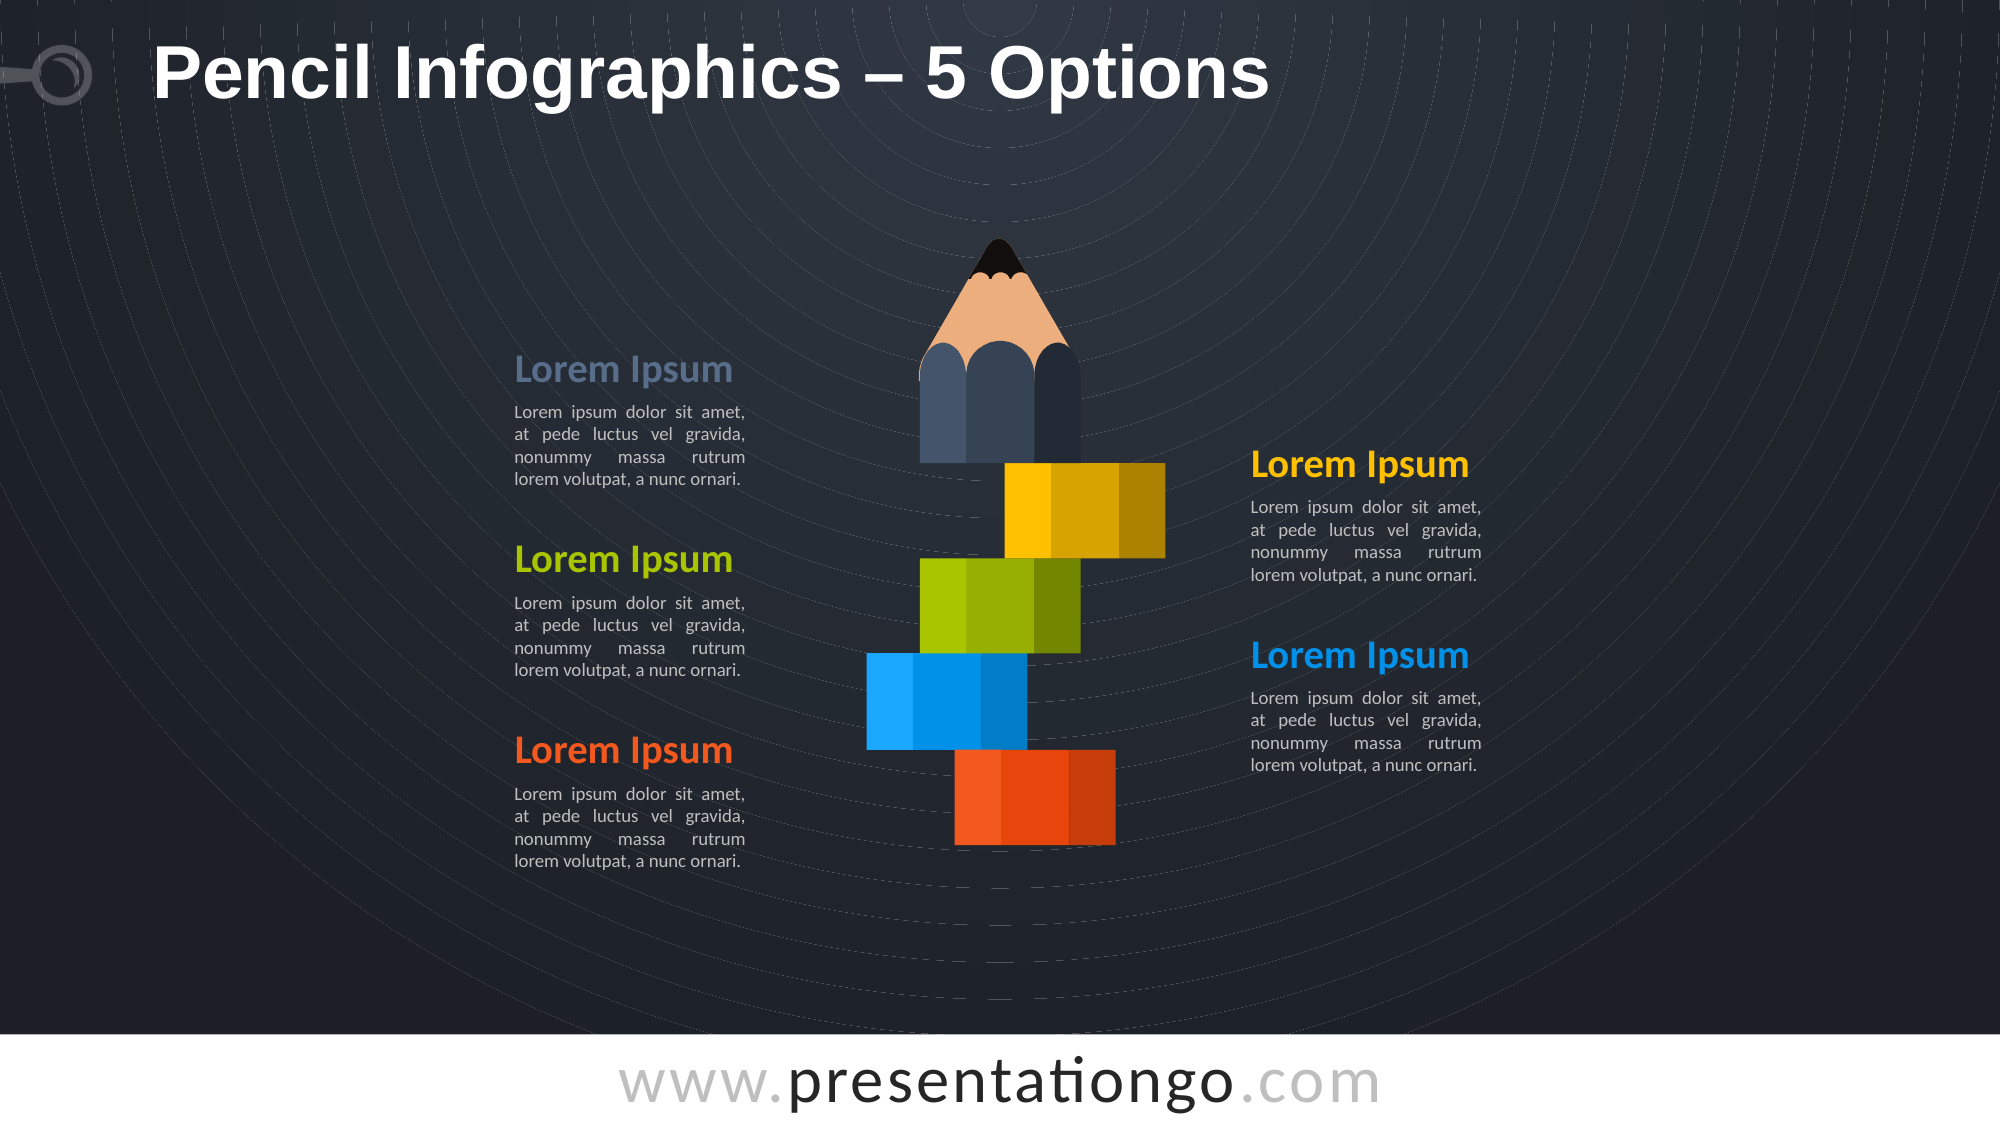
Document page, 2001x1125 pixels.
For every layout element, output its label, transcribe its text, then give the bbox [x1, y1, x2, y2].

title Pencil Infographics – 5 Options [137, 26, 1863, 148]
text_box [918, 238, 1080, 381]
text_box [513, 524, 751, 689]
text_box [1004, 463, 1166, 559]
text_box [954, 749, 1116, 845]
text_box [513, 333, 751, 498]
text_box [1249, 619, 1487, 784]
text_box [1249, 429, 1487, 593]
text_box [919, 558, 1081, 654]
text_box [866, 653, 1028, 750]
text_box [513, 715, 751, 880]
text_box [919, 340, 1081, 464]
